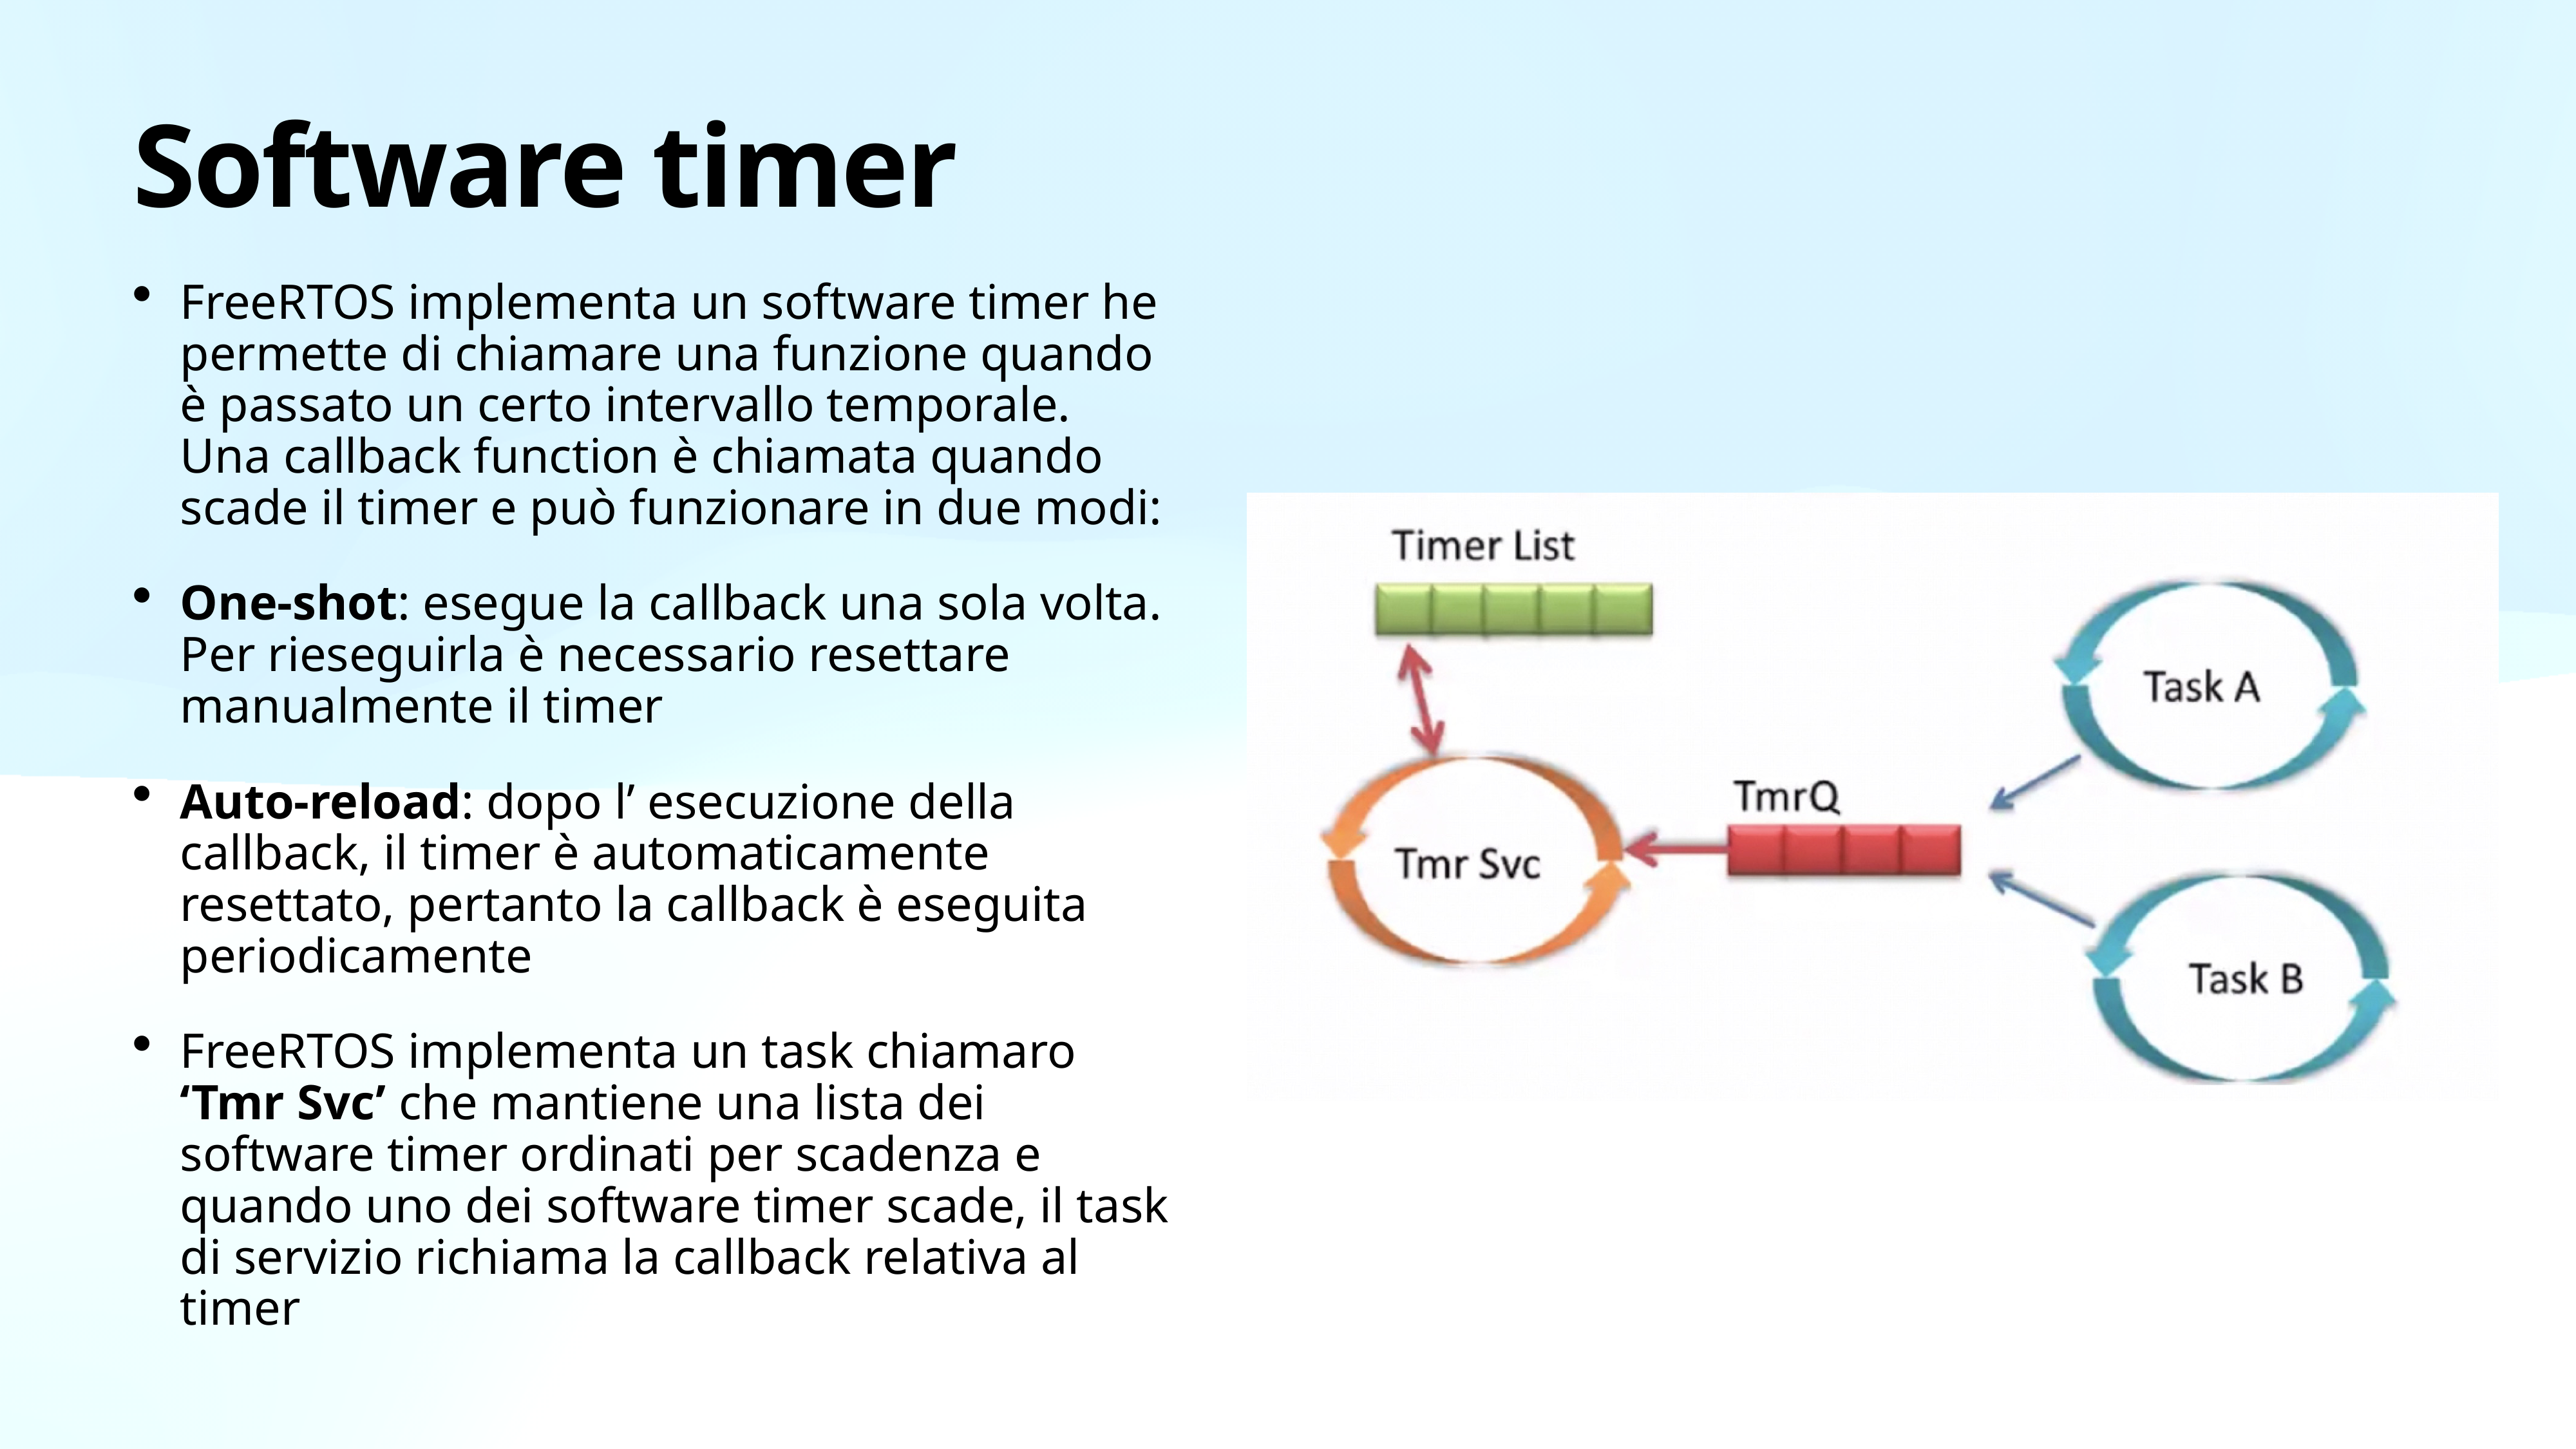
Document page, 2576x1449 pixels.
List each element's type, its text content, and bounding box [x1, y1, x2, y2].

picture [0, 0, 2576, 1449]
title Software timer [127, 113, 2449, 266]
list FreeRTOS implementa un software timer he permette di chiamare una funzione quando è passato un certo intervallo temporale. Una callback function è chiamata quando scade il timer e può funzionare in due modi: One-shot: esegue la callback una sola volta. Per rieseguirla è necessario resettare manualmente il timer Auto-reload: dopo l’ esecuzione della callback, il timer è automaticamente resettato, pertanto la callback è eseguita periodicamente FreeRTOS implementa un task chiamaro ‘Tmr Svc’ che mantiene una lista dei software timer ordinati per scadenza e quando uno dei software timer scade, il task di servizio richiama la callback relativa al timer [126, 272, 1176, 1321]
